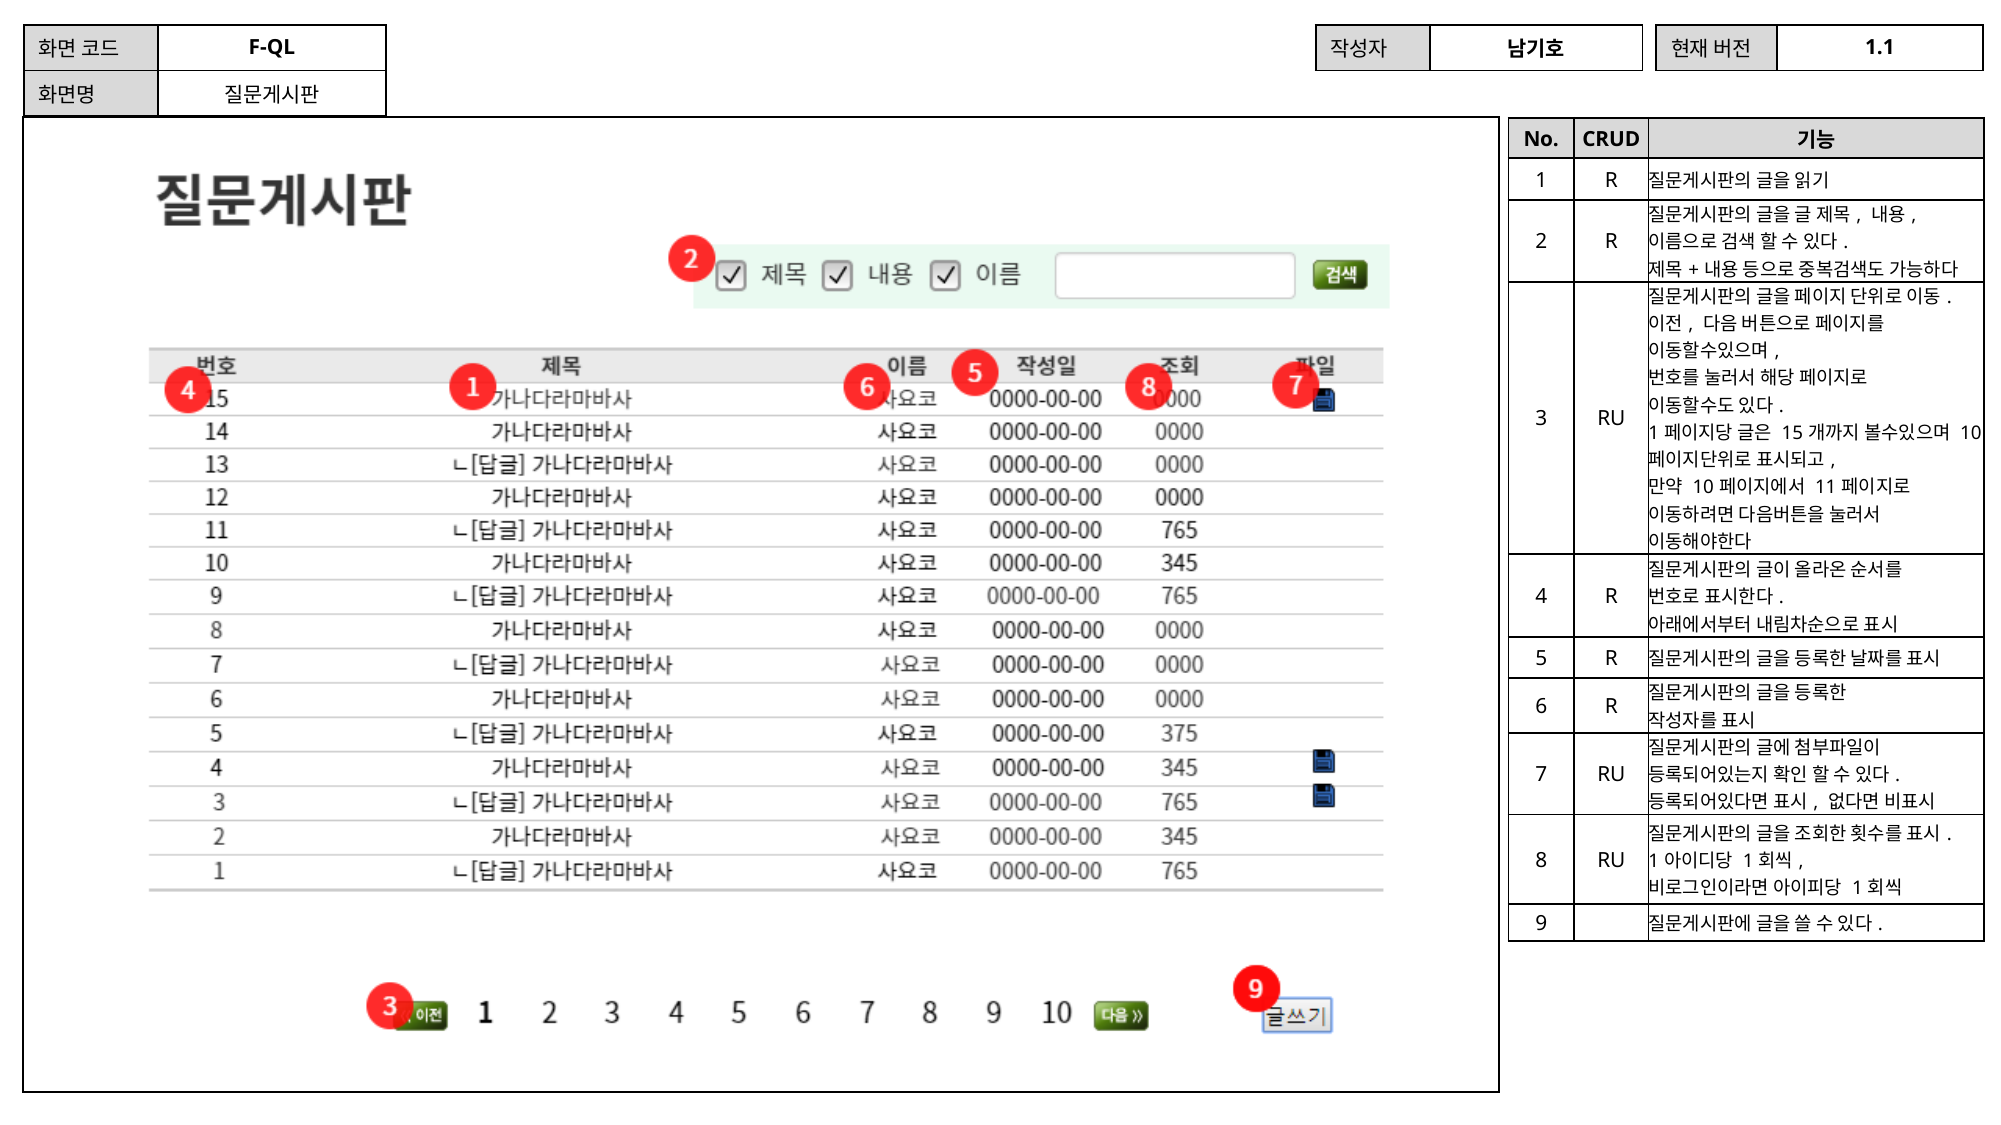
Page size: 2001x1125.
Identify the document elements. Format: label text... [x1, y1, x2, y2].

table_cell R [1575, 159, 1648, 199]
table_cell 화면명 [25, 71, 157, 115]
table_cell 질문게시판의 글이 올라온 순서를 번호로 표시한다. 아래에서부터 내림차순으로 표시 [1649, 555, 1983, 636]
table_cell RU [1575, 283, 1648, 553]
table_cell 5 [1509, 638, 1573, 677]
table_header 기능 [1649, 119, 1983, 157]
table_cell 질문게시판의 글을 등록한 날짜를 표시 [1649, 638, 1983, 677]
table_cell RU [1575, 815, 1648, 903]
table_header 현재 버전 [1657, 26, 1776, 70]
table_cell 질문게시판의 글을 조회한 횟수를 표시. 1아이디당 1회씩, 비로그인이라면 아이피당 1회씩 [1649, 815, 1983, 903]
table_cell 질문게시판의 글에 첨부파일이 등록되어있는지 확인 할 수 있다. 등록되어있다면 표시, 없다면 비표시 [1649, 734, 1983, 814]
table_header 남기호 [1431, 26, 1642, 70]
table_cell 7 [1509, 734, 1573, 814]
table_header CRUD [1575, 119, 1648, 157]
table_cell 2 [1509, 201, 1573, 281]
table_cell R [1575, 679, 1648, 732]
text_box [22, 116, 1500, 1093]
table_header F-QL [159, 26, 385, 70]
table_header No. [1509, 119, 1573, 157]
table_cell 4 [1509, 555, 1573, 636]
table_cell R [1575, 555, 1648, 636]
table_cell 8 [1509, 815, 1573, 903]
table_cell RU [1575, 734, 1648, 814]
table_cell 질문게시판 [159, 71, 385, 115]
table_cell 질문게시판의 글을 등록한 작성자를 표시 [1649, 679, 1983, 732]
table_cell 질문게시판에 글을 쓸 수 있다. [1649, 905, 1983, 940]
table_cell 9 [1509, 905, 1573, 940]
table_header 1.1 [1778, 26, 1982, 70]
table_cell R [1575, 638, 1648, 677]
table_header 화면 코드 [25, 26, 157, 70]
table_cell 질문게시판의 글을 페이지 단위로 이동. 이전, 다음 버튼으로 페이지를 이동할수있으며, 번호를 눌러서 해당 페이지로 이동할수도 있다. 1페이지당 글은 15개까지 볼수있으며 10페이지단위로 표시되고, 만약 10페이지에서 11페이지로 이동하려면 다음버튼을 눌러서 이동해야한다 [1649, 283, 1983, 553]
picture [118, 143, 1404, 1067]
table_cell 질문게시판의 글을 글 제목, 내용, 이름으로 검색 할 수 있다. 제목+내용 등으로 중복검색도 가능하다 [1649, 201, 1983, 281]
table_cell 6 [1509, 679, 1573, 732]
table_cell [1575, 905, 1648, 940]
table_cell 3 [1509, 283, 1573, 553]
table_cell 질문게시판의 글을 읽기 [1649, 159, 1983, 199]
table_cell R [1575, 201, 1648, 281]
table_cell 1 [1509, 159, 1573, 199]
table_header 작성자 [1317, 26, 1429, 70]
